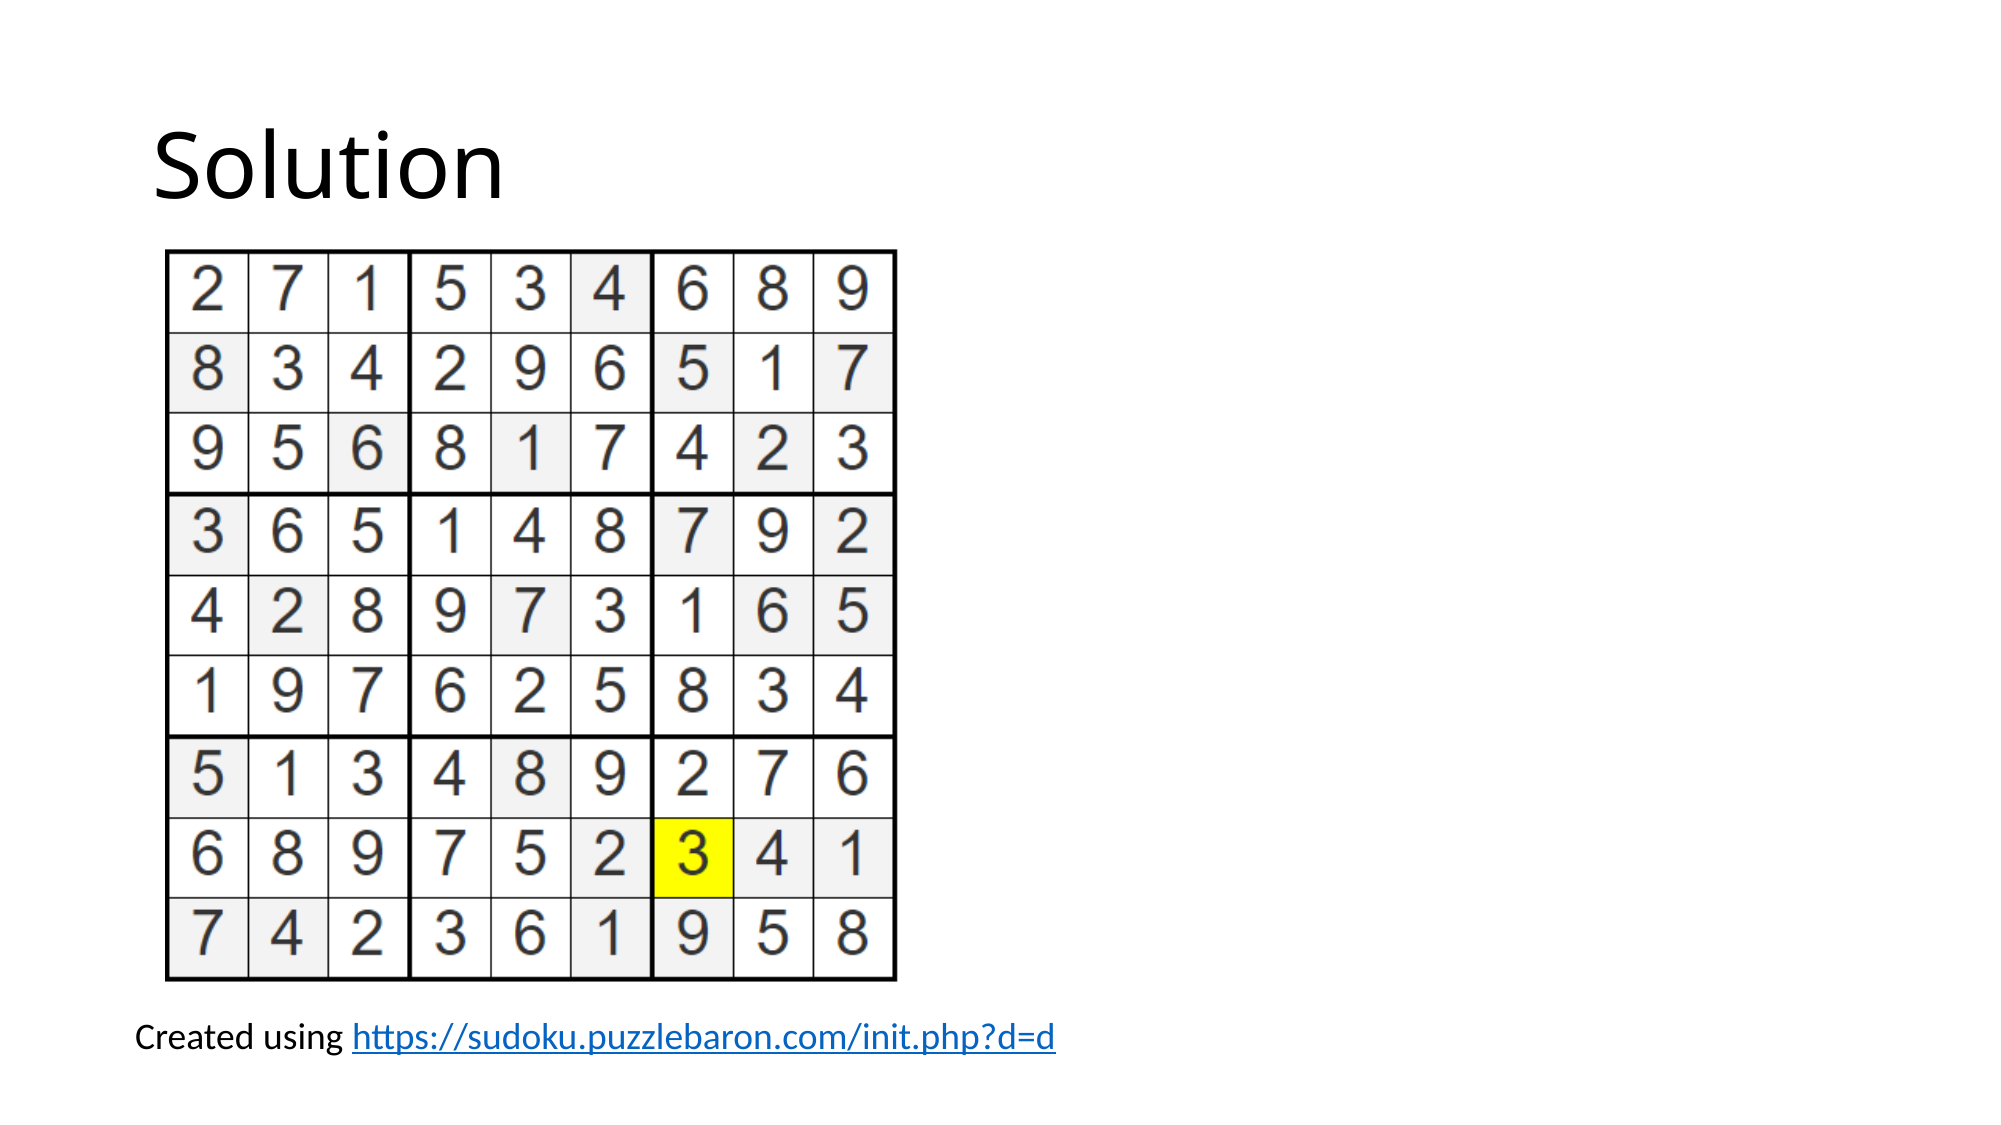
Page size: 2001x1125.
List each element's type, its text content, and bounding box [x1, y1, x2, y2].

picture [165, 248, 899, 985]
title Solution [137, 59, 1863, 278]
text_box Created using https://sudoku.puzzlebaron.com/init.php?d=d [120, 1004, 1072, 1065]
